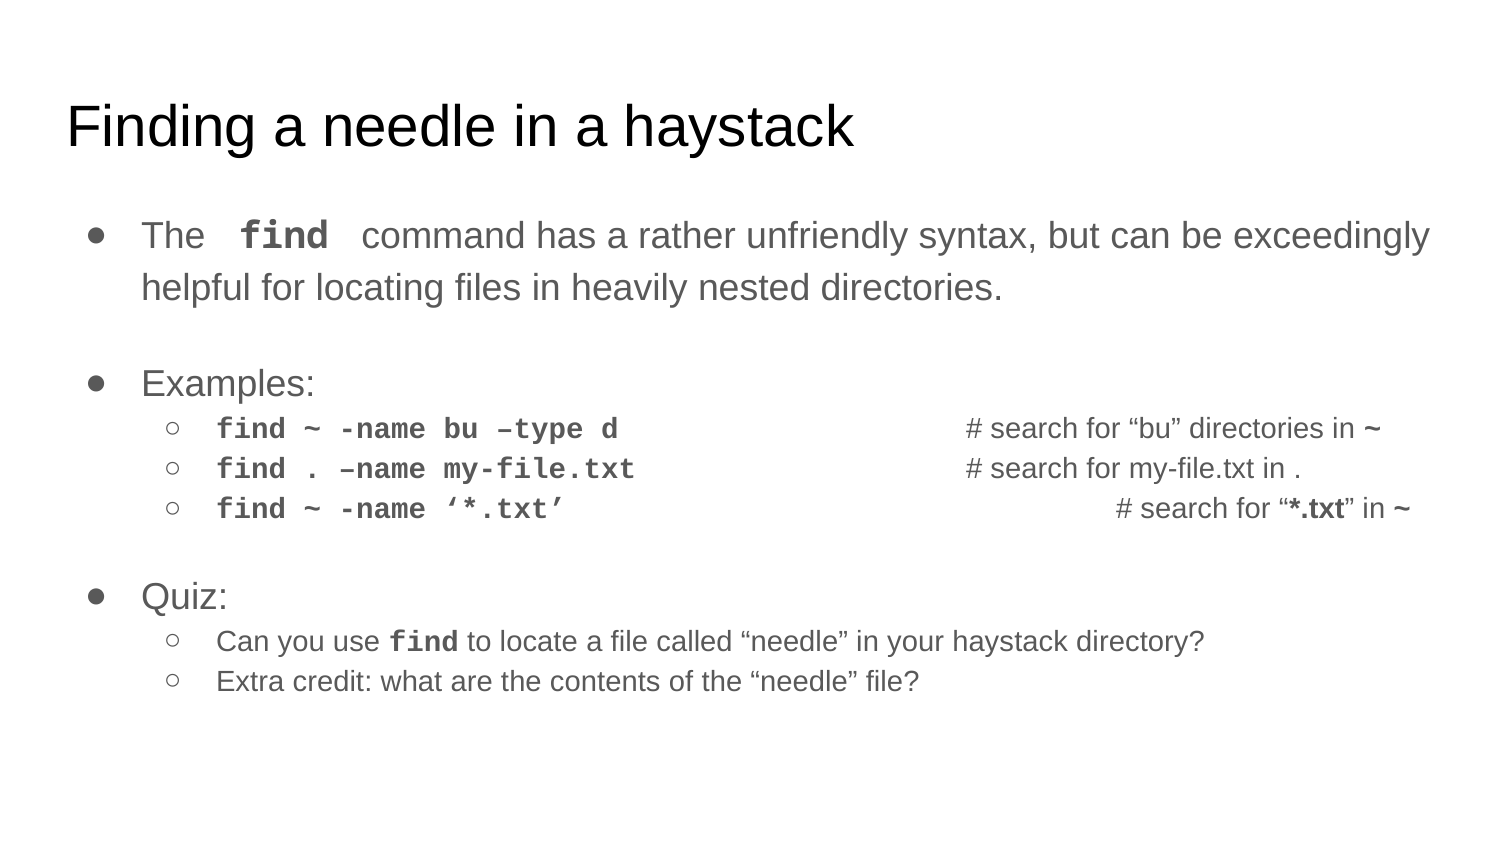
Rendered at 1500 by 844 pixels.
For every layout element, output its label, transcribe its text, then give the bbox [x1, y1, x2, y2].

title Finding a needle in a haystack [51, 72, 1449, 167]
list The find command has a rather unfriendly syntax, but can be exceedingly helpful for locating files in heavily nested directories. Examples: find ~ -name bu –type d # search for “bu” directories in ~ find . –name my-file.txt # search for my-file.txt in . find ~ -name ‘*.txt’ # search for “*.txt” in ~ Quiz: Can you use find to locate a file called “needle” in your haystack directory? Extra credit: what are the contents of the “needle” file? [51, 189, 1449, 750]
